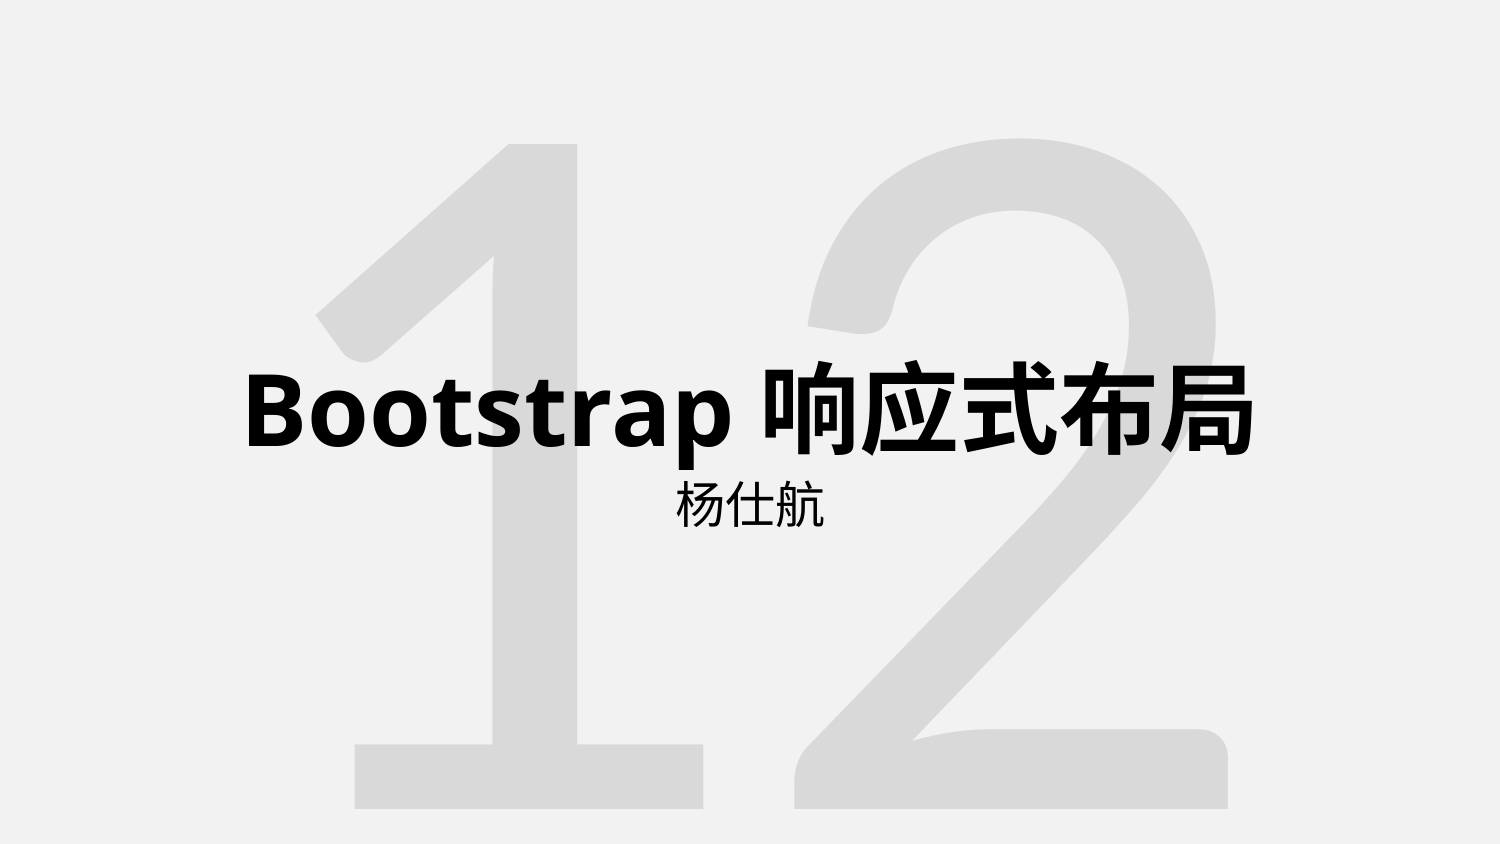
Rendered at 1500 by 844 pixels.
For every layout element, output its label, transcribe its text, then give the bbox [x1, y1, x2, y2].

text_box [230, 338, 1270, 542]
text_box 12 [211, 0, 1289, 844]
